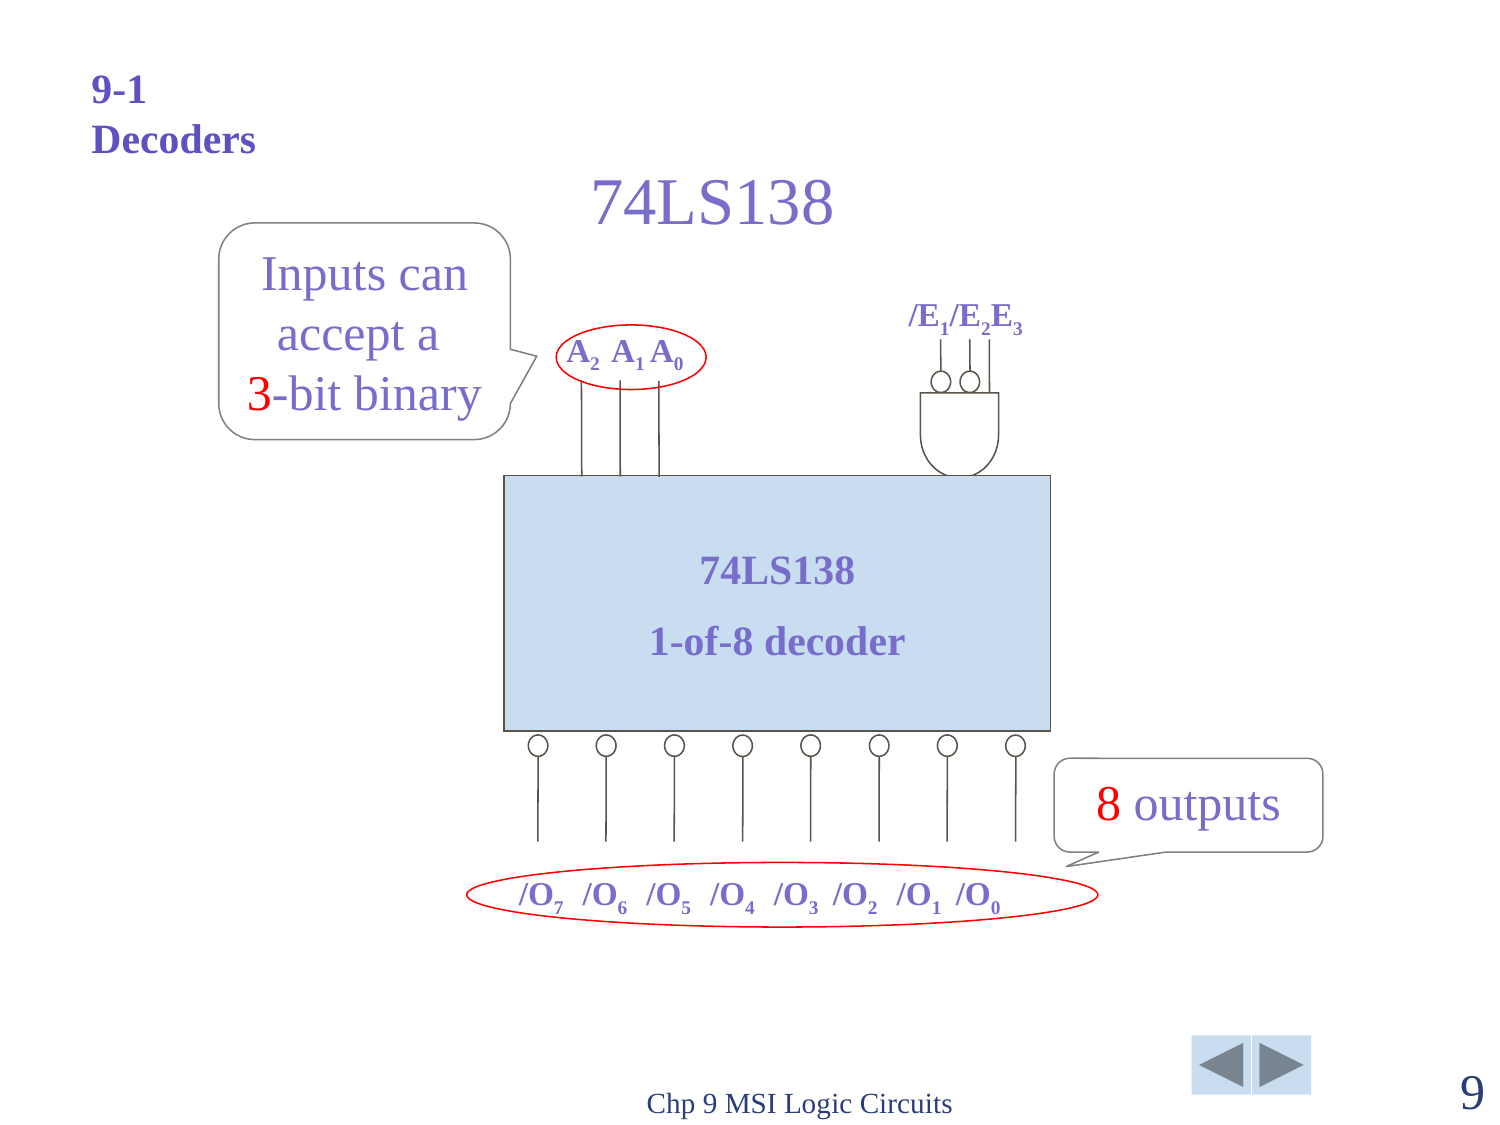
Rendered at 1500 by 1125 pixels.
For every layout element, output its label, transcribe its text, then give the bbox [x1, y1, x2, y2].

text_box [466, 879, 504, 911]
title 74LS138 [497, 167, 928, 244]
text_box [598, 921, 967, 928]
text_box 8 outputs [1075, 758, 1323, 866]
footer Chp 9 MSI Logic Circuits [562, 1052, 1038, 1125]
text_box Inputs can accept a 3-bit binary [218, 222, 511, 440]
text_box [1075, 882, 1098, 907]
slide_number 9 [1350, 1052, 1500, 1125]
text_box 9-1 Decoders [76, 54, 338, 170]
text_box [504, 285, 1075, 921]
